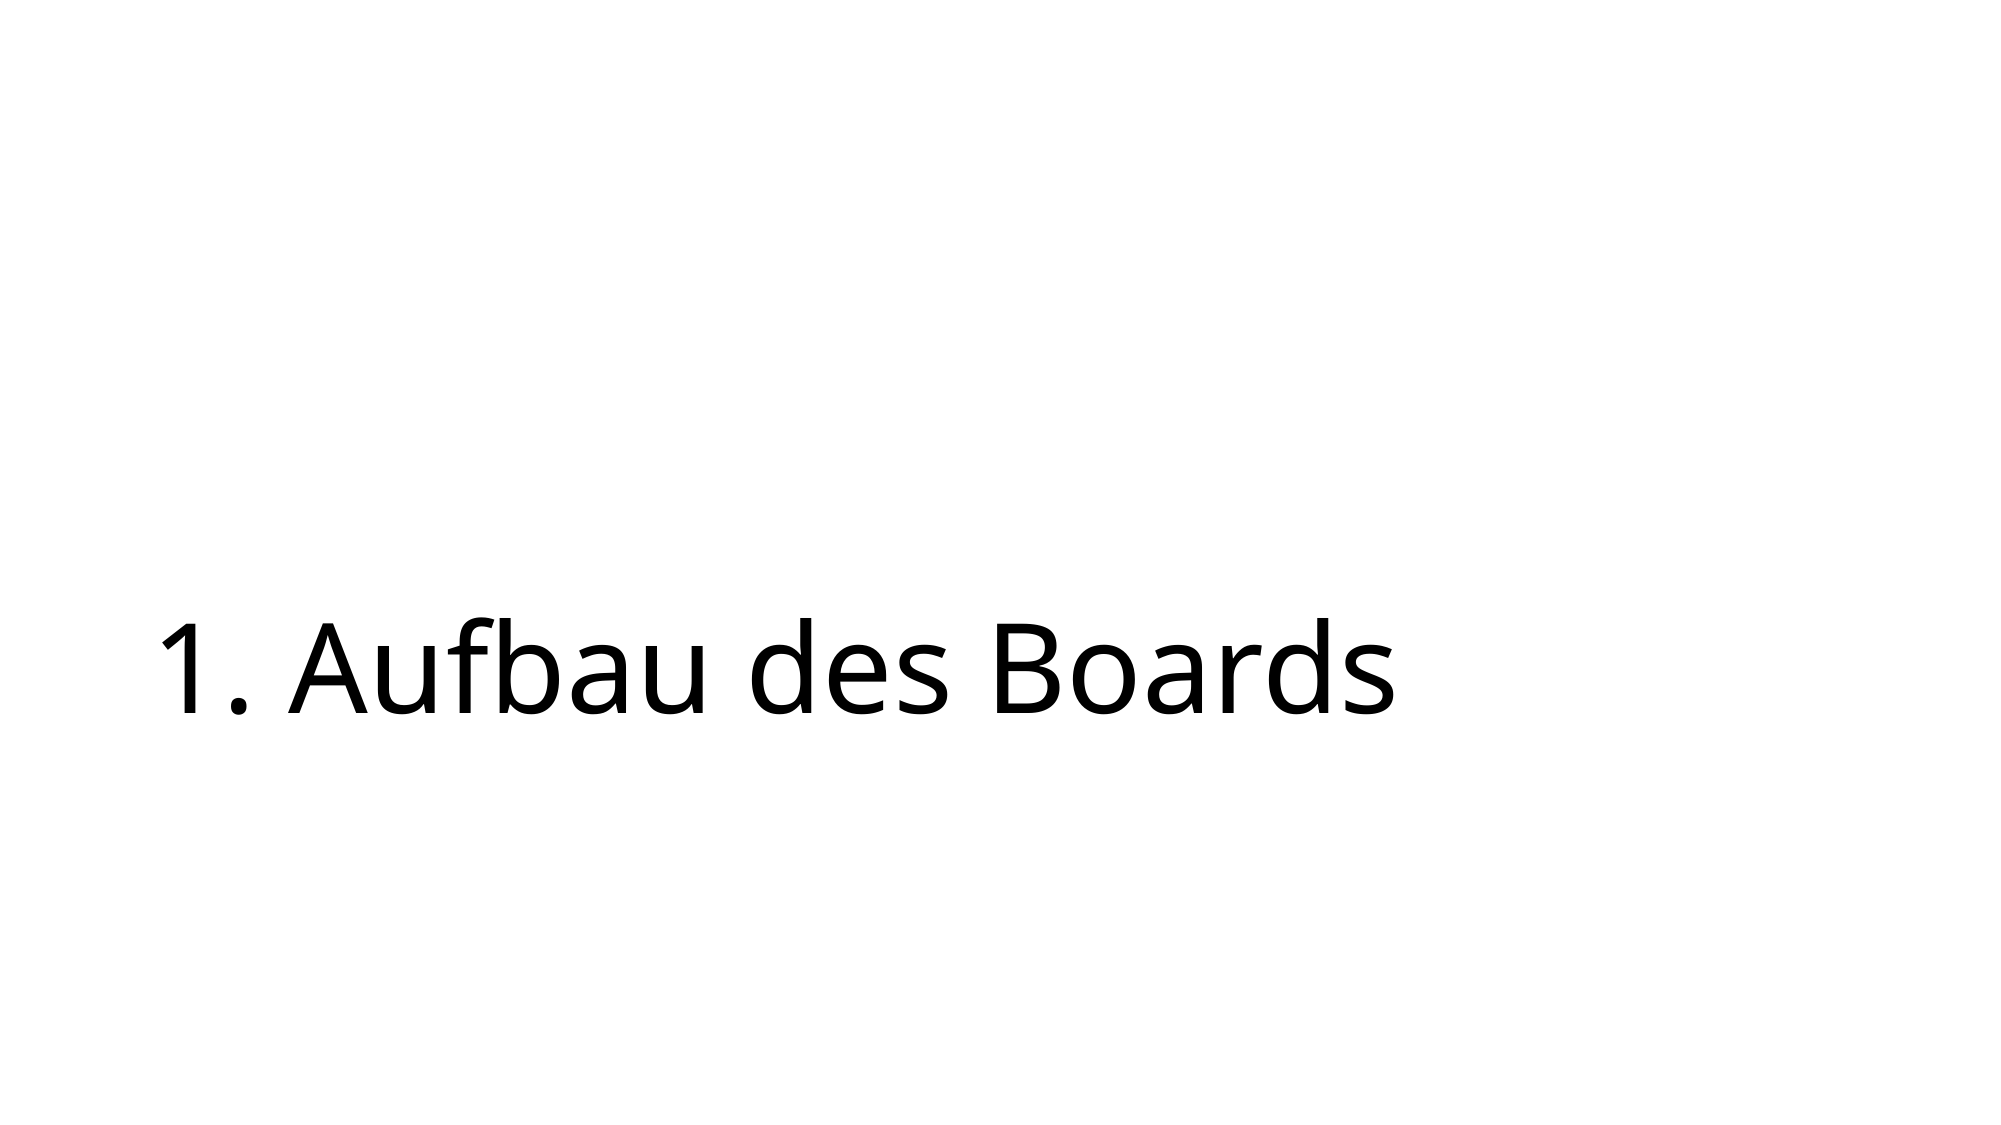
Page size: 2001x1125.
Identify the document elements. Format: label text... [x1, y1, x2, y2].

title 1. Aufbau des Boards [136, 280, 1862, 749]
